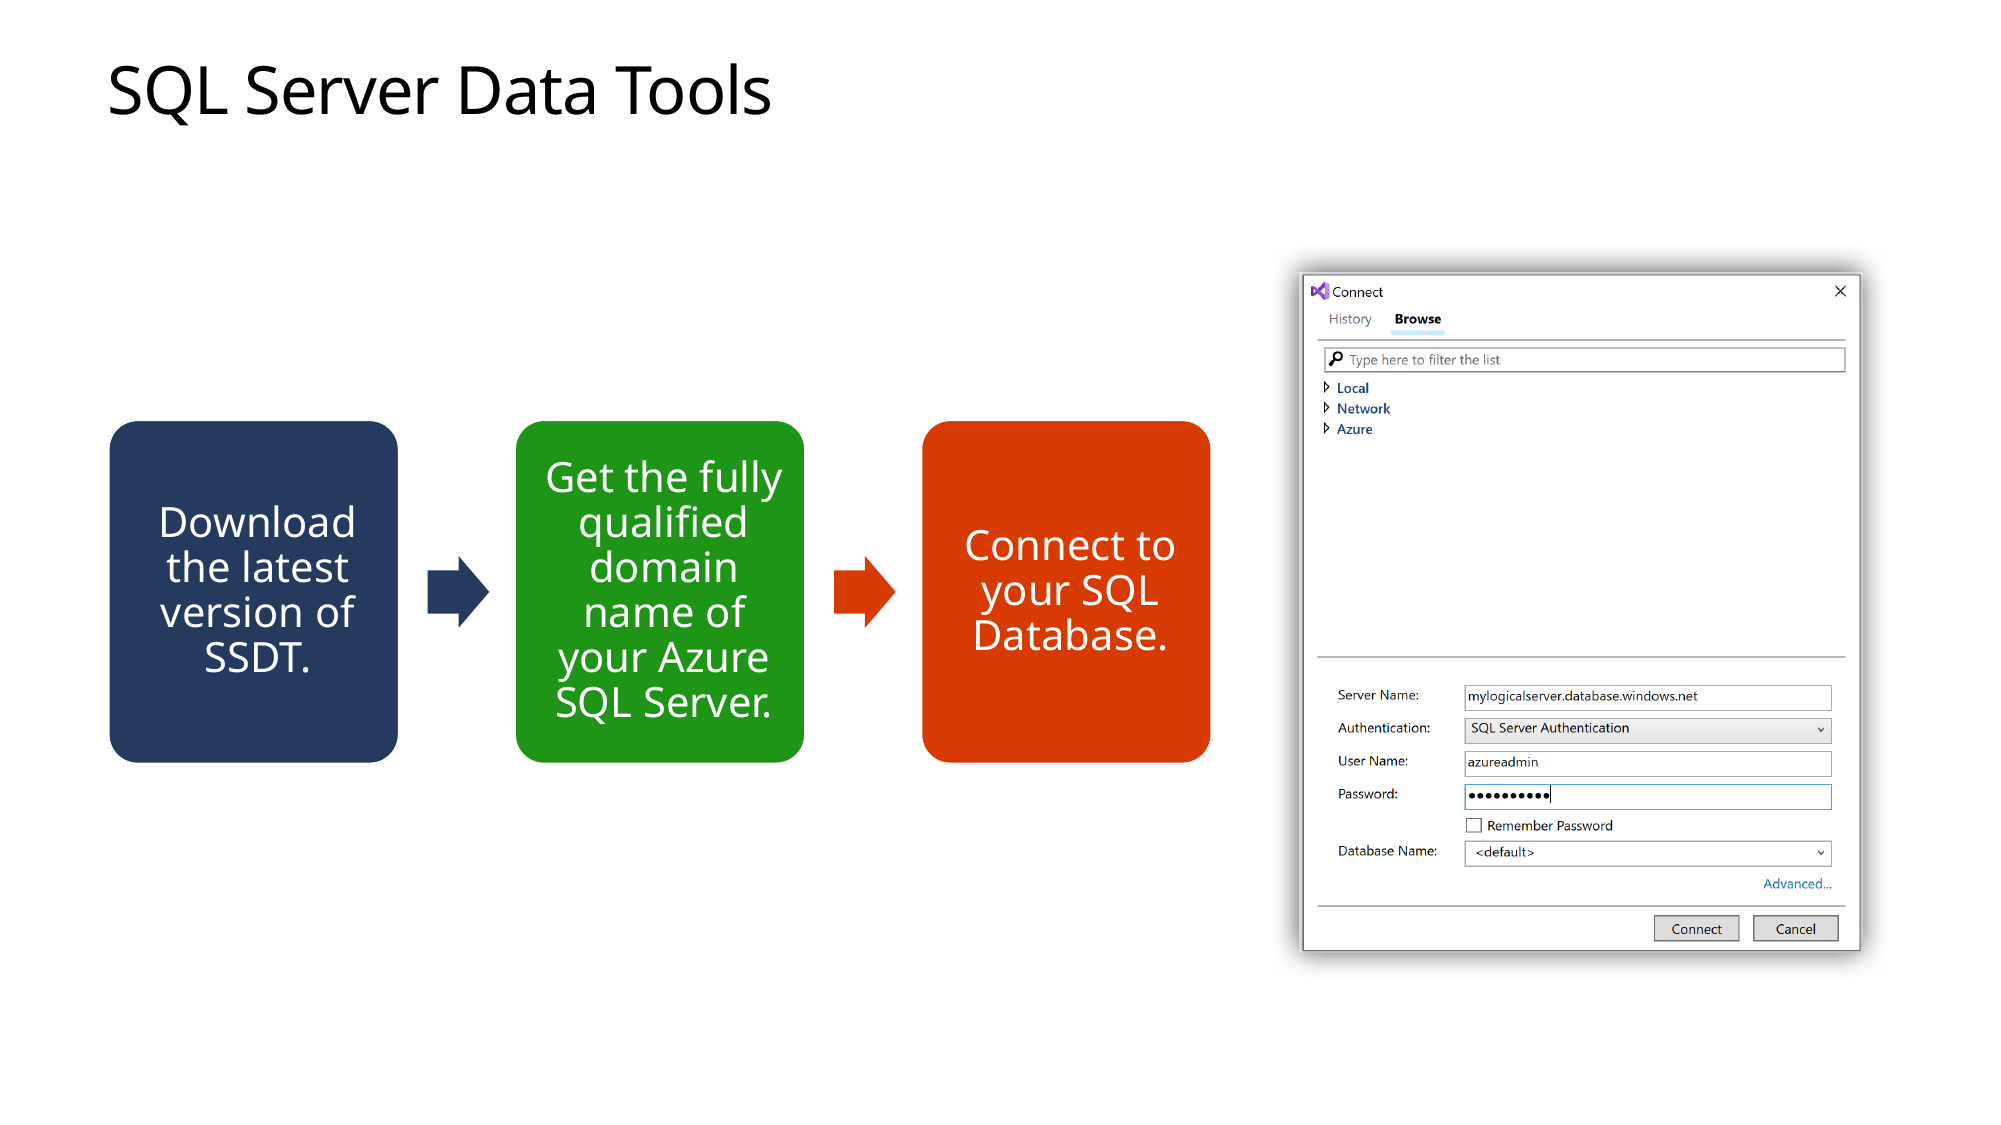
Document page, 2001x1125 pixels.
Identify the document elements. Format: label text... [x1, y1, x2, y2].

picture [1299, 272, 1863, 953]
title SQL Server Data Tools [107, 52, 1893, 129]
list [107, 230, 1213, 953]
